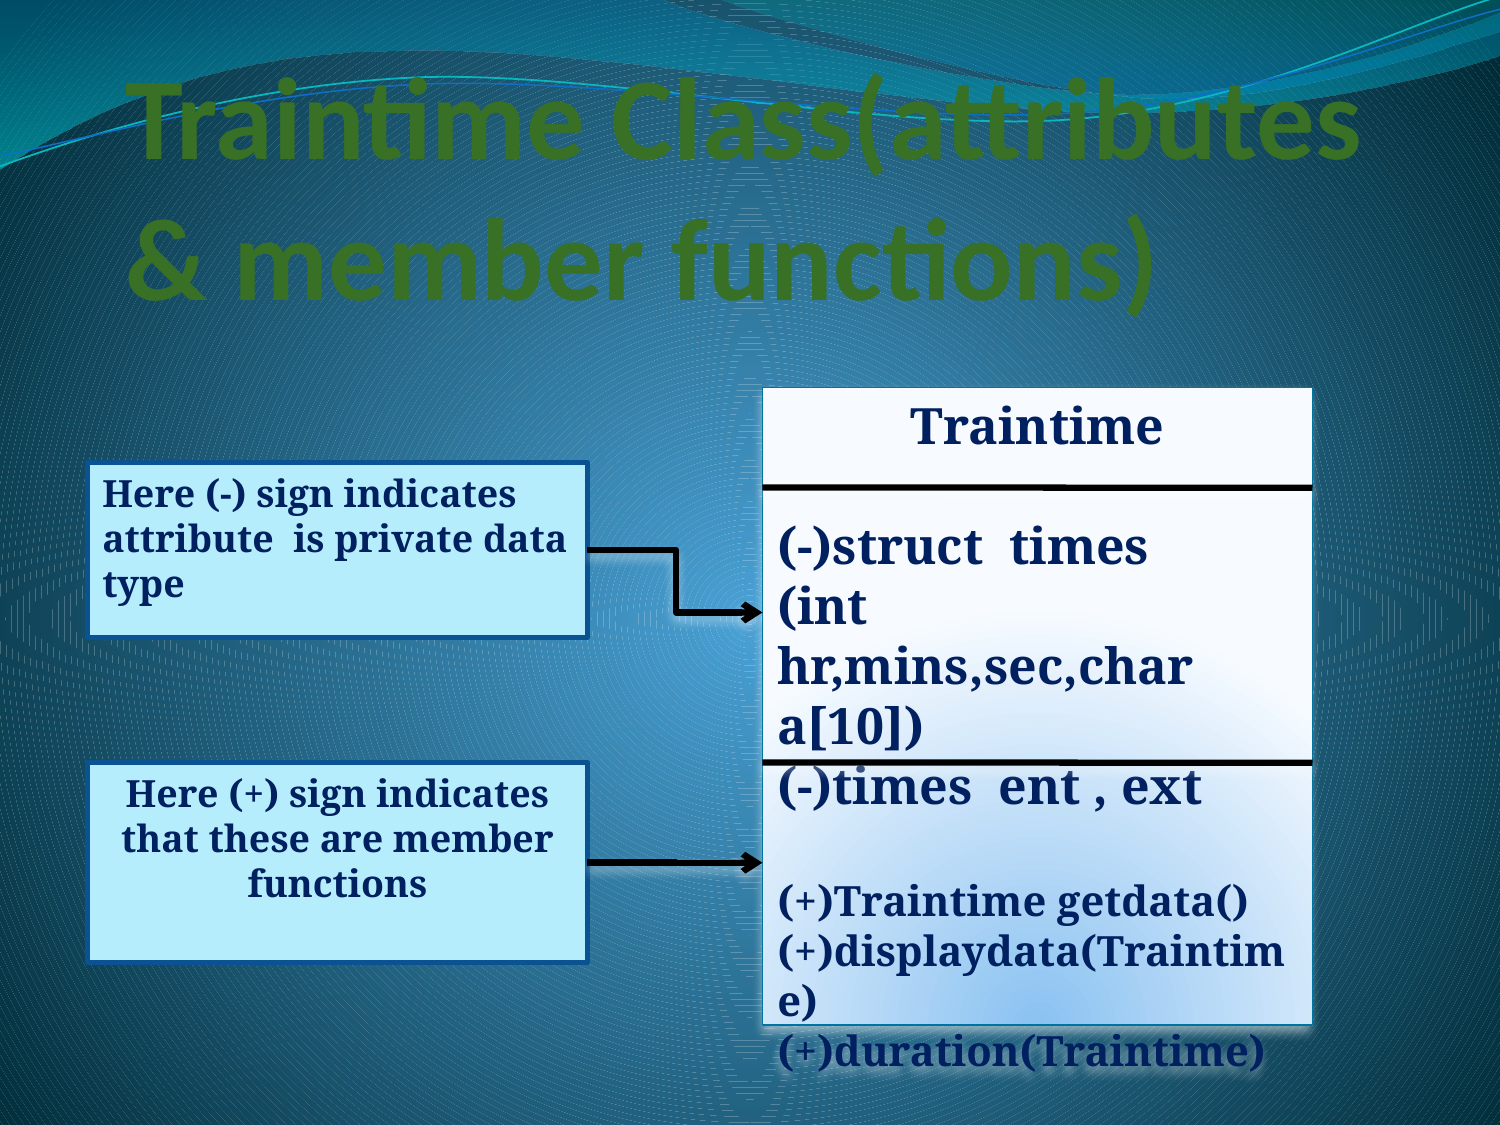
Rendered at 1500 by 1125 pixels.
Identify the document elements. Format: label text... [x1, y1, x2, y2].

text_box Here (+) sign indicates that these are member functions [85, 760, 590, 965]
text_box Here (-) sign indicates attribute is private data type [85, 460, 590, 640]
title Generalization [580, 548, 590, 624]
title Traintime Class(attributes & member functions) [125, 99, 1400, 324]
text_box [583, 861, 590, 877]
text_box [762, 772, 1313, 778]
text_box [762, 497, 1313, 503]
picture [1229, 89, 1240, 96]
text_box Traintime (-)struct times (int hr,mins,sec,char a[10]) (-)times ent , ext (+)Traintime getdata() (+)displaydata(Traintime) (+)duration(Traintime) [762, 502, 1313, 759]
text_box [587, 549, 763, 613]
text_box Traintime (-)struct times (int hr,mins,sec,char a[10]) (-)times ent , ext (+)Traintime getdata() (+)displaydata(Traintime) (+)duration(Traintime) [762, 777, 1313, 1026]
picture [1100, 94, 1114, 99]
text_box Traintime (-)struct times (int hr,mins,sec,char a[10]) (-)times ent , ext (+)Traintime getdata() (+)displaydata(Traintime) (+)duration(Traintime) [762, 387, 1313, 484]
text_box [762, 551, 768, 624]
